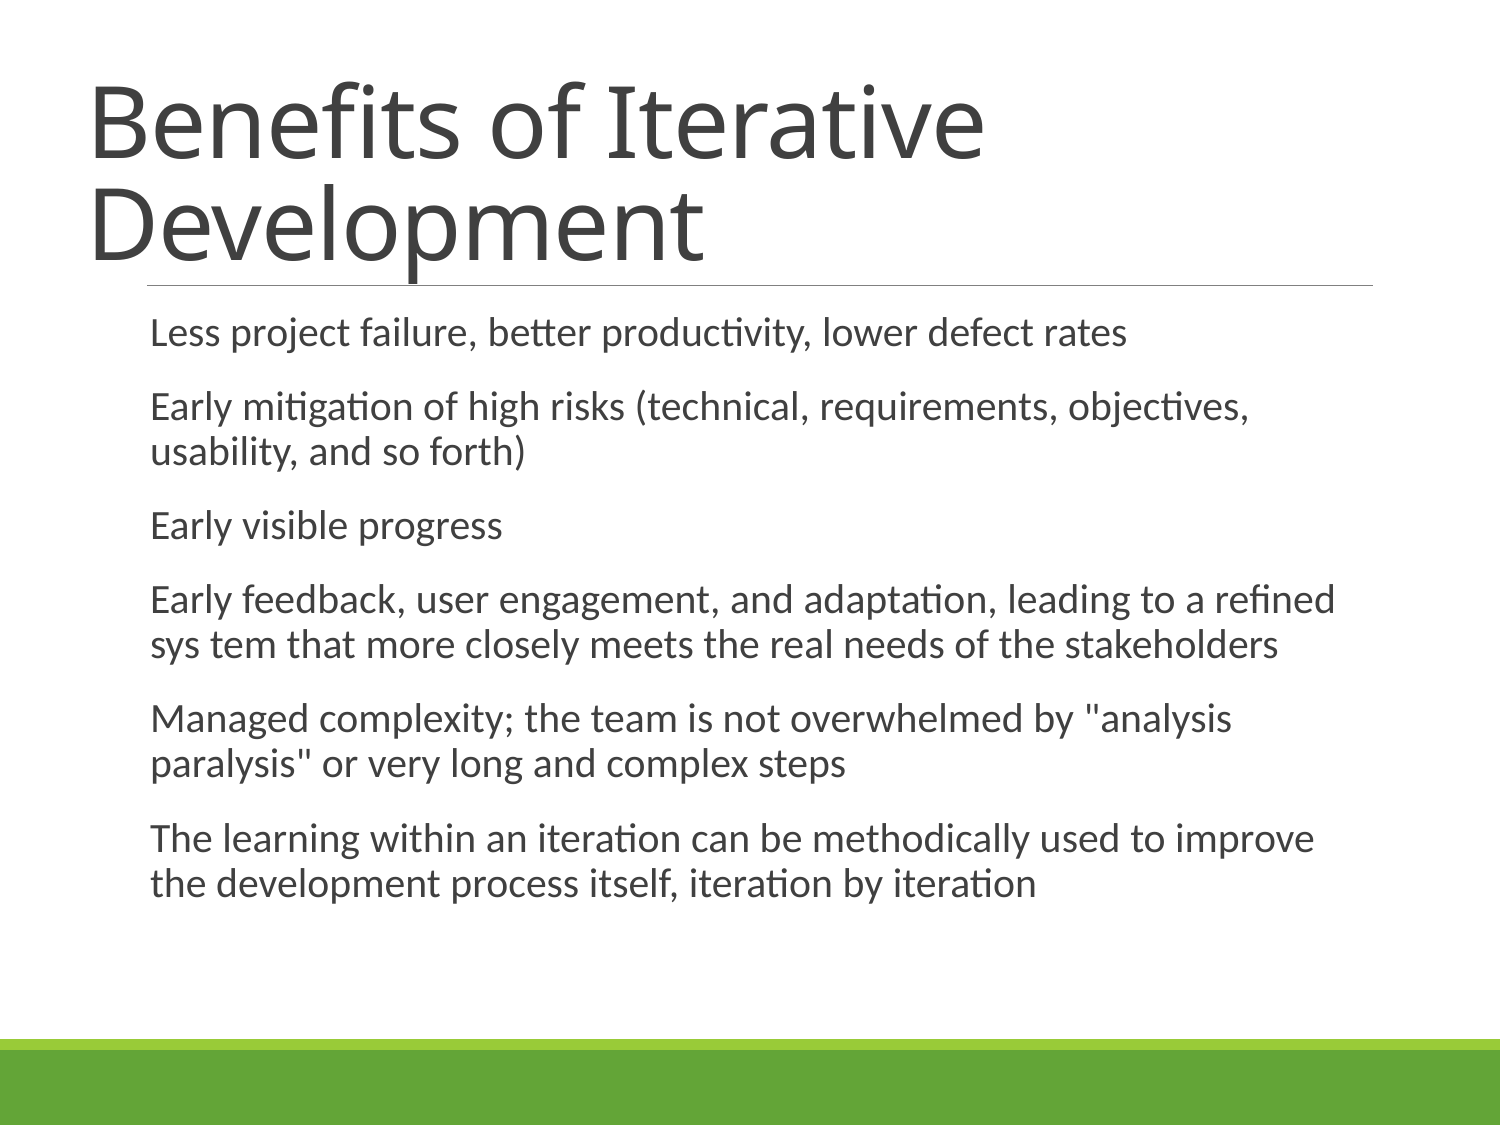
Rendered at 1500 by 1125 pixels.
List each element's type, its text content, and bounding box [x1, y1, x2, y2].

list Less project failure, better productivity, lower defect rates Early mitigation of high risks (technical, requirements, objectives, usability, and so forth) Early visible progress Early feedback, user engagement, and adaptation, leading to a refined sys tem that more closely meets the real needs of the stakeholders Managed complexity; the team is not overwhelmed by "analysis paralysis" or very long and complex steps The learning within an iteration can be methodically used to improve the development process itself, iteration by iteration [135, 302, 1373, 963]
title Benefits of Iterative Development [71, 50, 1437, 289]
